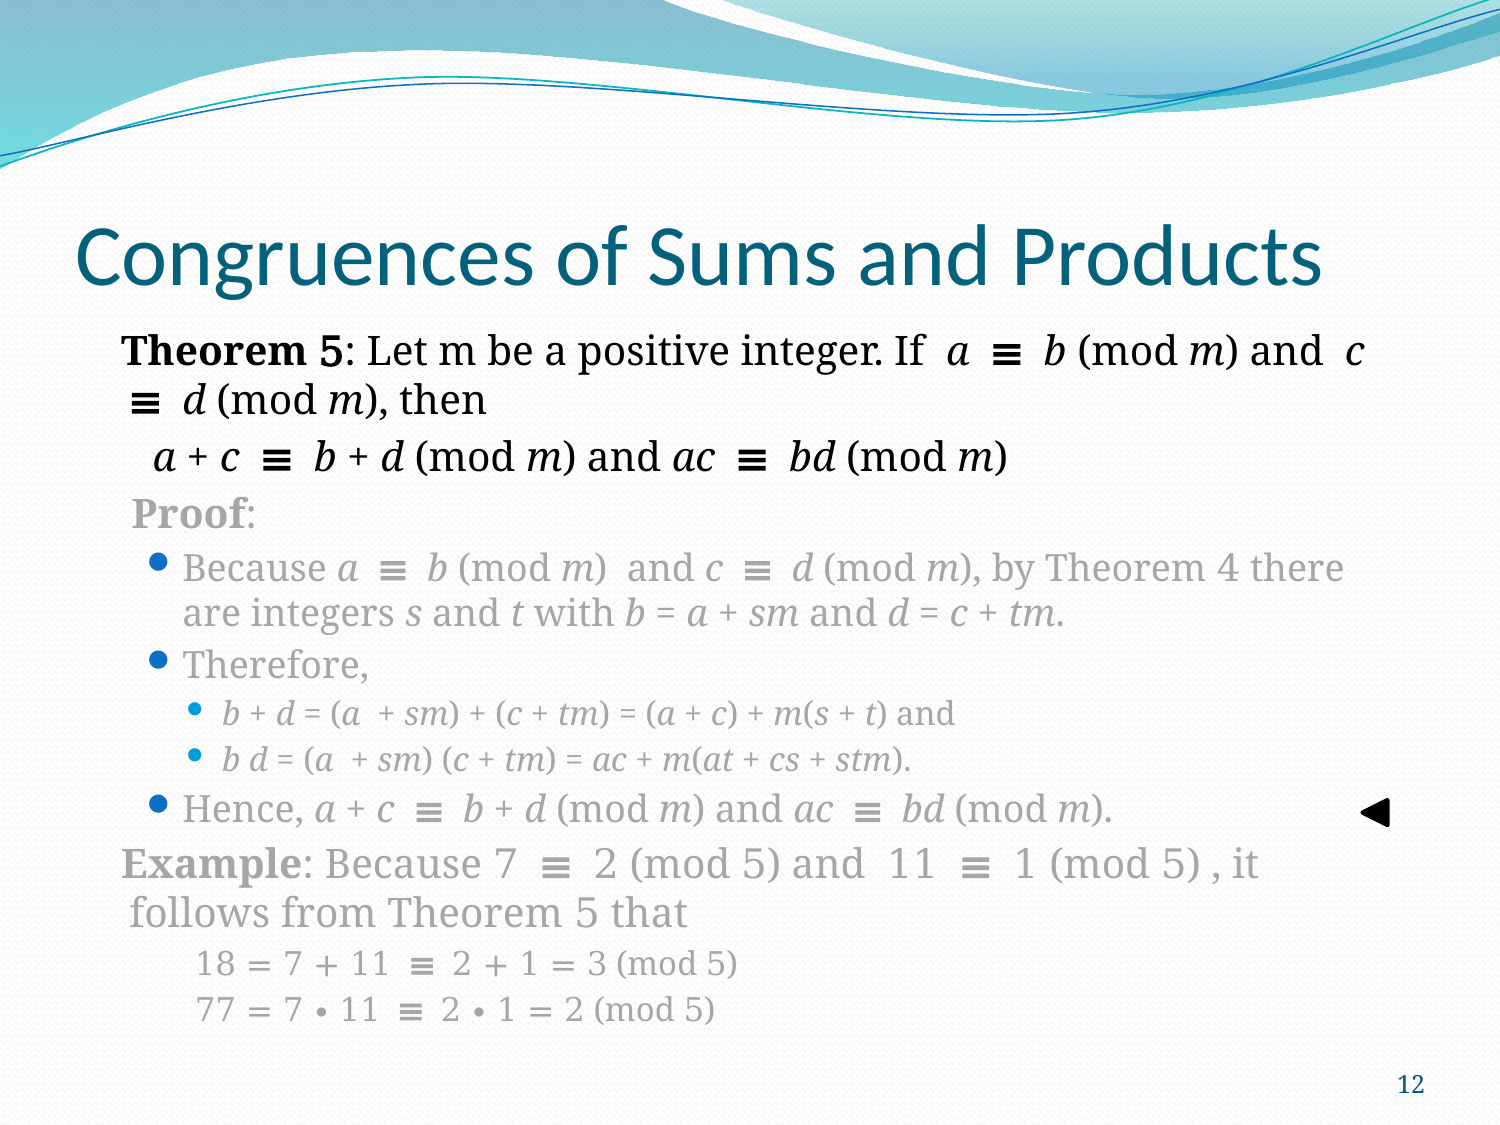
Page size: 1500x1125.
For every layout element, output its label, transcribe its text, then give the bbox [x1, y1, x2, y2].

slide_number 12 [1299, 1042, 1425, 1103]
text_box [1360, 798, 1390, 827]
title Congruences of Sums and Products [75, 115, 1425, 303]
list Theorem 5: Let m be a positive integer. If a ≡ b (mod m) and c ≡ d (mod m), then a + c ≡ b + d (mod m) and ac ≡ bd (mod m) Proof: Because a ≡ b (mod m) and c ≡ d (mod m), by Theorem 4 there are integers s and t with b = a + sm and d = c + tm. Therefore, b + d = (a + sm) + (c + tm) = (a + c) + m(s + t) and b d = (a + sm) (c + tm) = ac + m(at + cs + stm). Hence, a + c ≡ b + d (mod m) and ac ≡ bd (mod m). Example: Because 7 ≡ 2 (mod 5) and 11 ≡ 1 (mod 5) , it follows from Theorem 5 that 18 = 7 + 11 ≡ 2 + 1 = 3 (mod 5) 77 = 7 ∙ 11 ≡ 2 ∙ 1 = 2 (mod 5) [75, 317, 1425, 1038]
